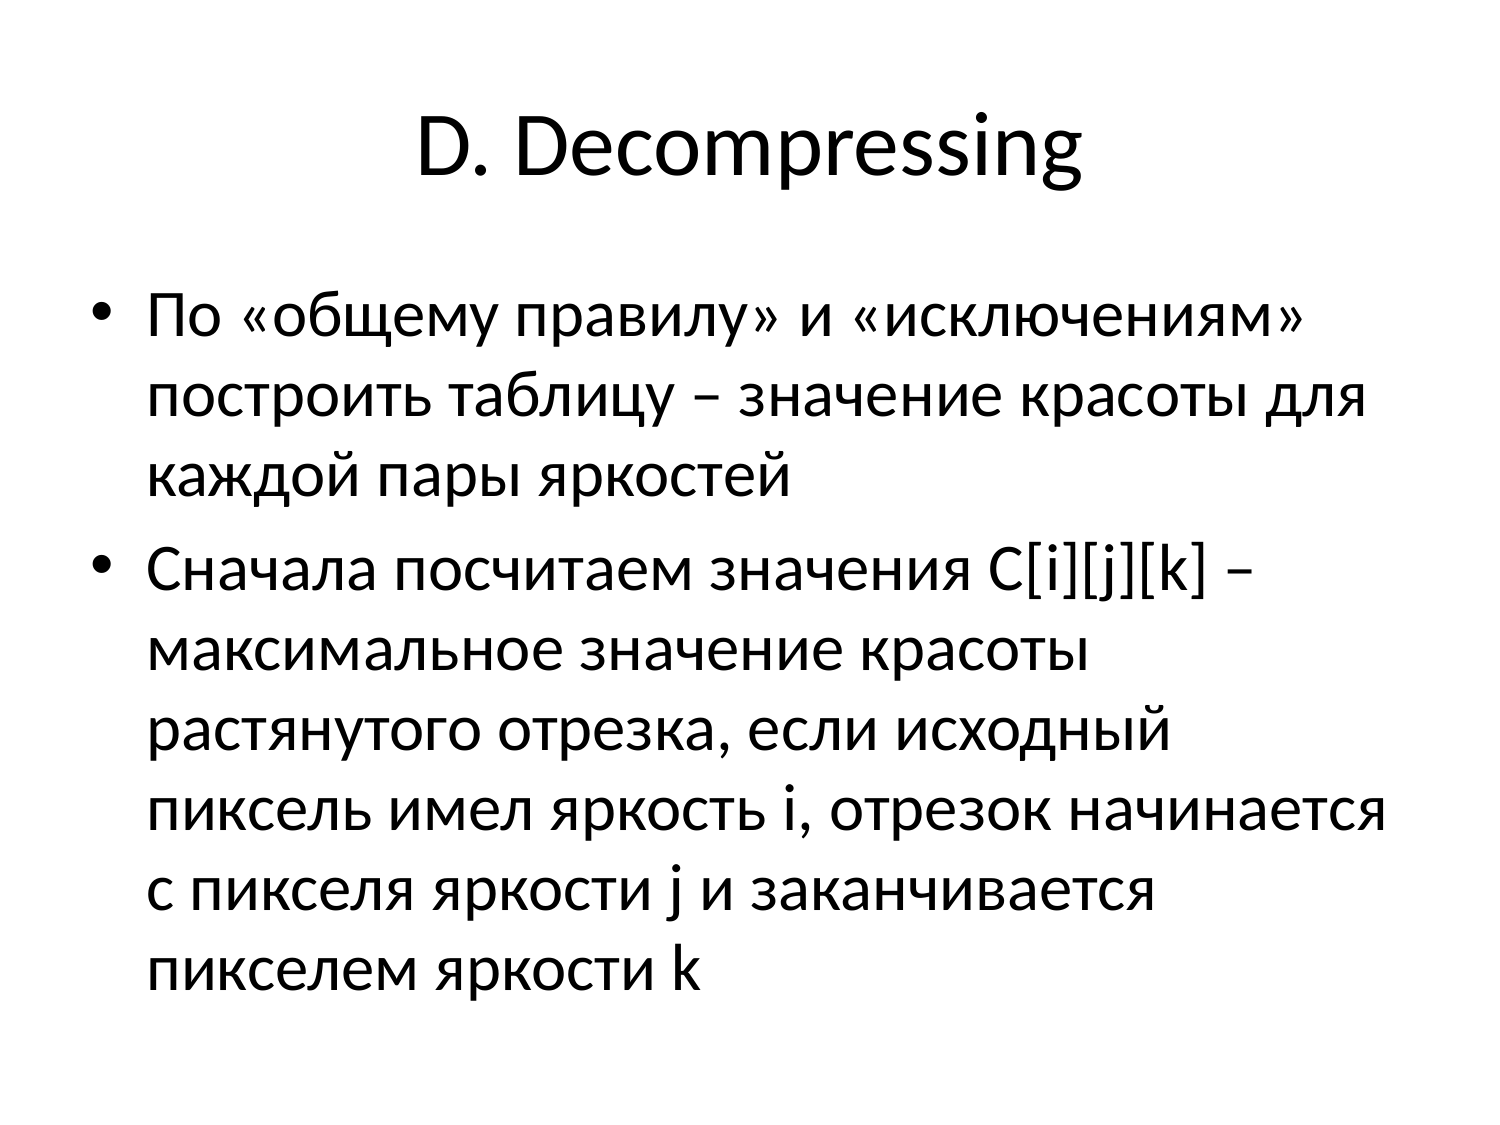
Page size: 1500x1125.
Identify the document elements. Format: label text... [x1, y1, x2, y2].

title D. Decompressing [75, 45, 1425, 233]
list По «общему правилу» и «исключениям» построить таблицу – значение красоты для каждой пары яркостей Сначала посчитаем значения С[i][j][k] –максимальное значение красоты растянутого отрезка, если исходный пиксель имел яркость i, отрезок начинается с пикселя яркости j и заканчивается пикселем яркости k [75, 262, 1425, 1059]
